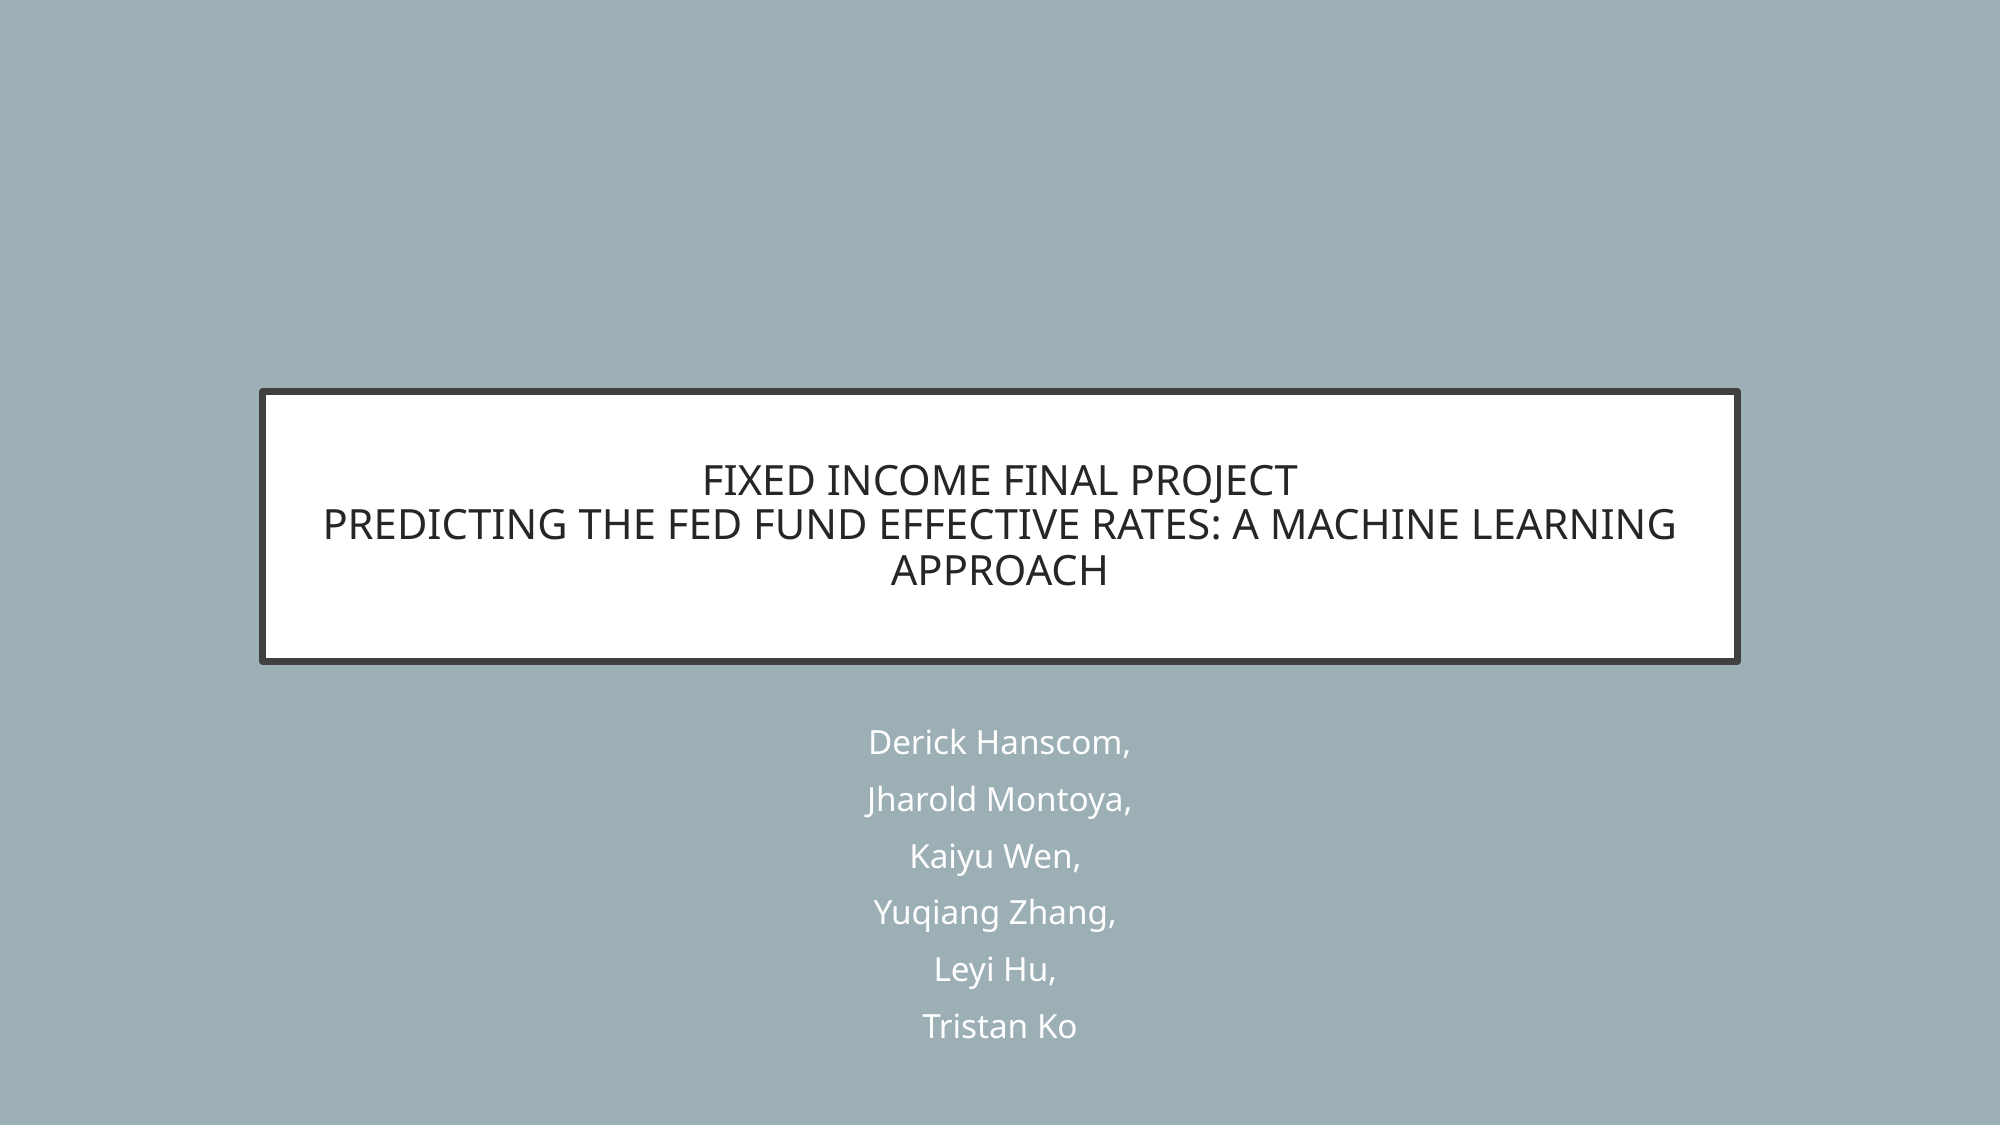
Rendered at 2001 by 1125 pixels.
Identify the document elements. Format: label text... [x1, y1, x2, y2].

title FIXED INCOME FINAL PROJECT PREDICTING THE FED FUND EFFECTIVE RATES: A MACHINE LEARNING APPROACH [259, 388, 1741, 665]
subtitle Derick Hanscom, Jharold Montoya, Kaiyu Wen, Yuqiang Zhang, Leyi Hu, Tristan Ko [442, 713, 1558, 1057]
